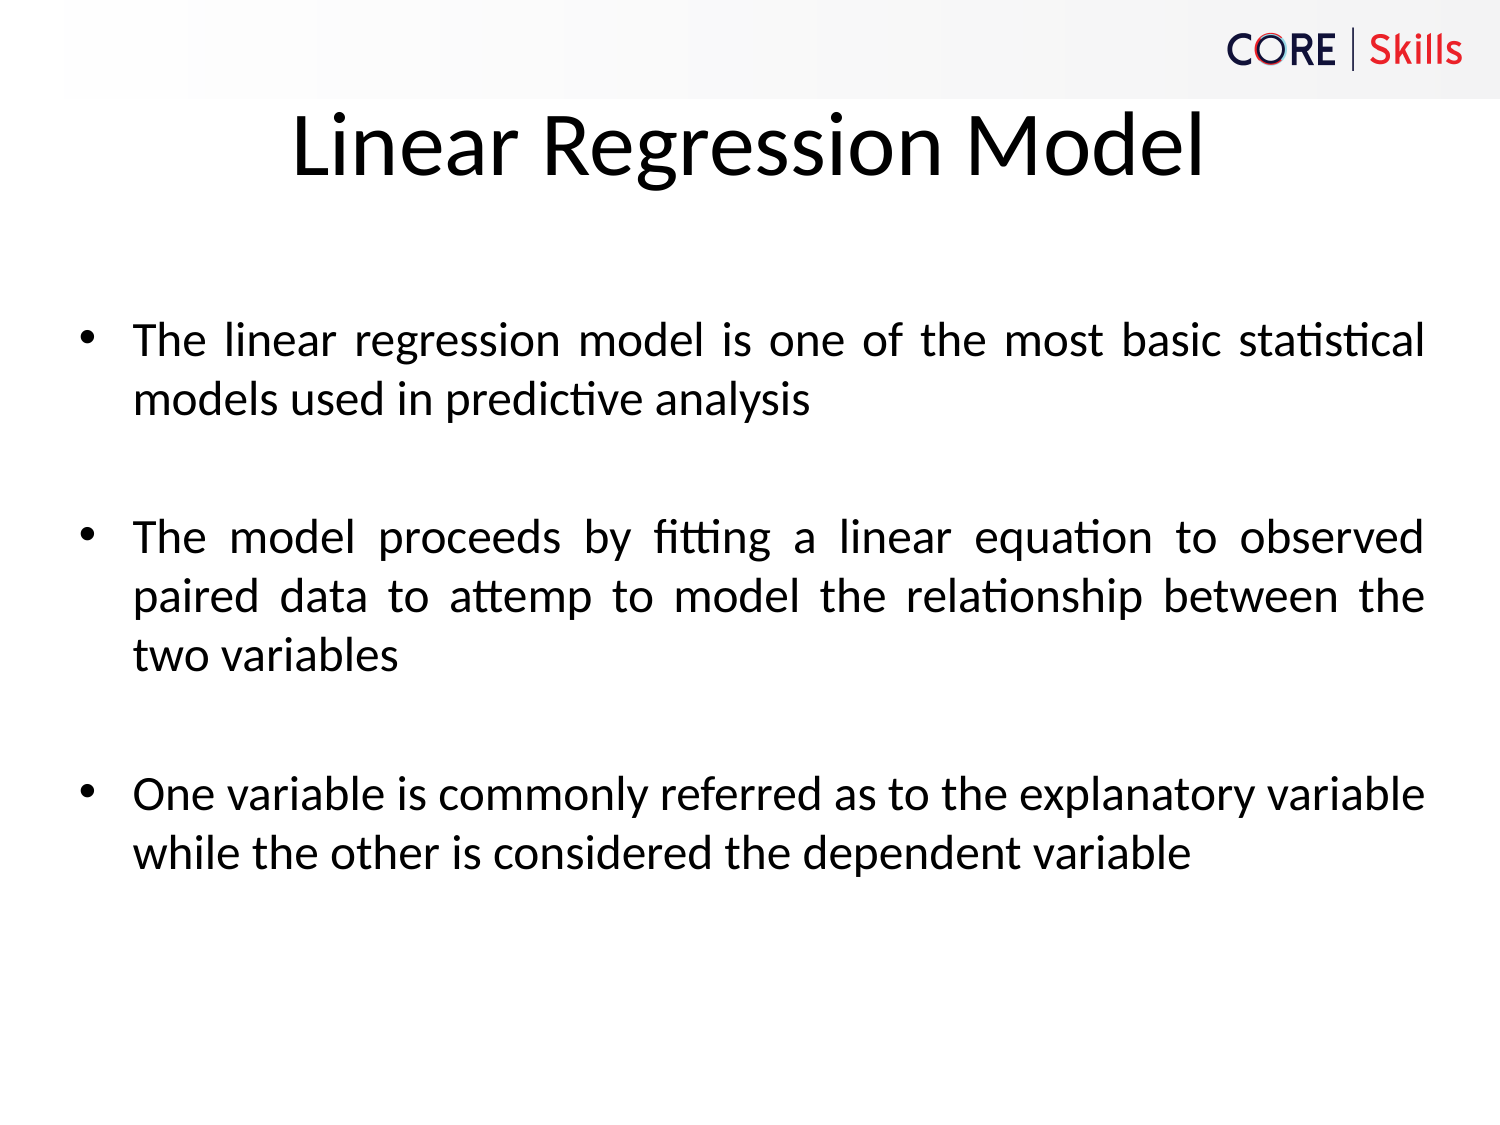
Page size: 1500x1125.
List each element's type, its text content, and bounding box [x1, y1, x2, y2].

list The linear regression model is one of the most basic statistical models used in predictive analysis The model proceeds by fitting a linear equation to observed paired data to attemp to model the relationship between the two variables One variable is commonly referred as to the explanatory variable while the other is considered the dependent variable [58, 296, 1447, 894]
title Linear Regression Model [75, 108, 1425, 233]
picture [2, 0, 1500, 100]
